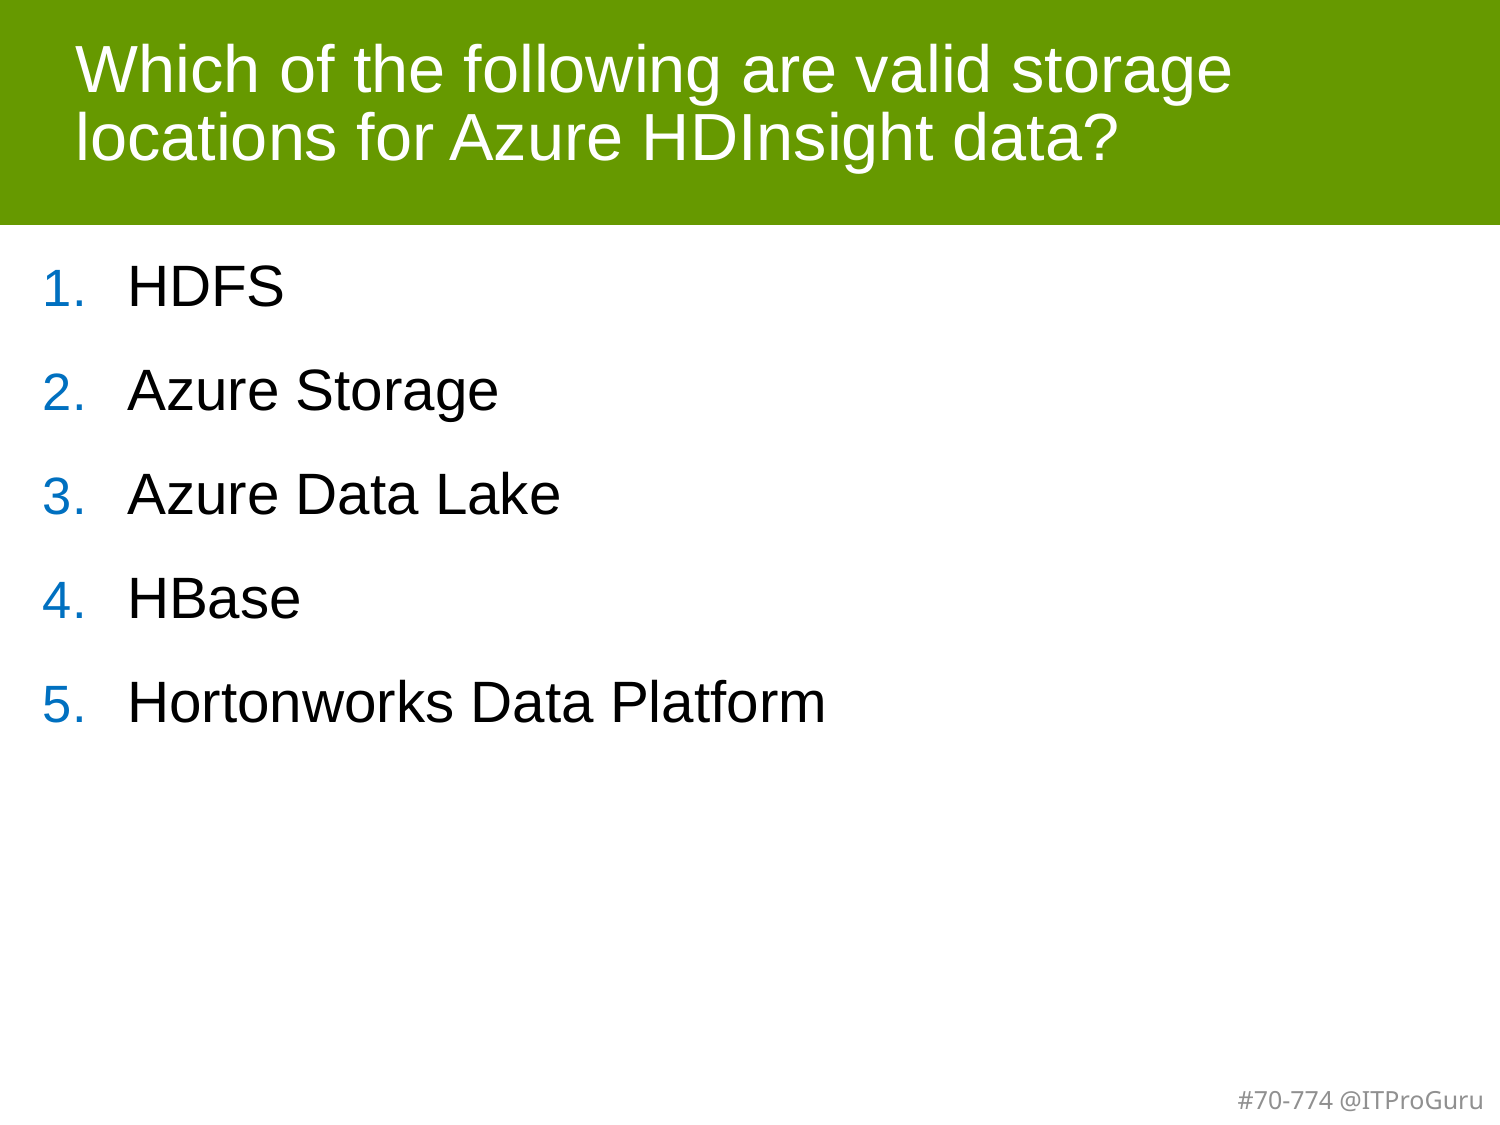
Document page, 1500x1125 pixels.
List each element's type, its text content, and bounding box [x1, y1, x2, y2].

list HDFS Azure Storage Azure Data Lake HBase Hortonworks Data Platform [42, 242, 1450, 1017]
title Which of the following are valid storage locations for Azure HDInsight data? [75, 0, 1351, 213]
